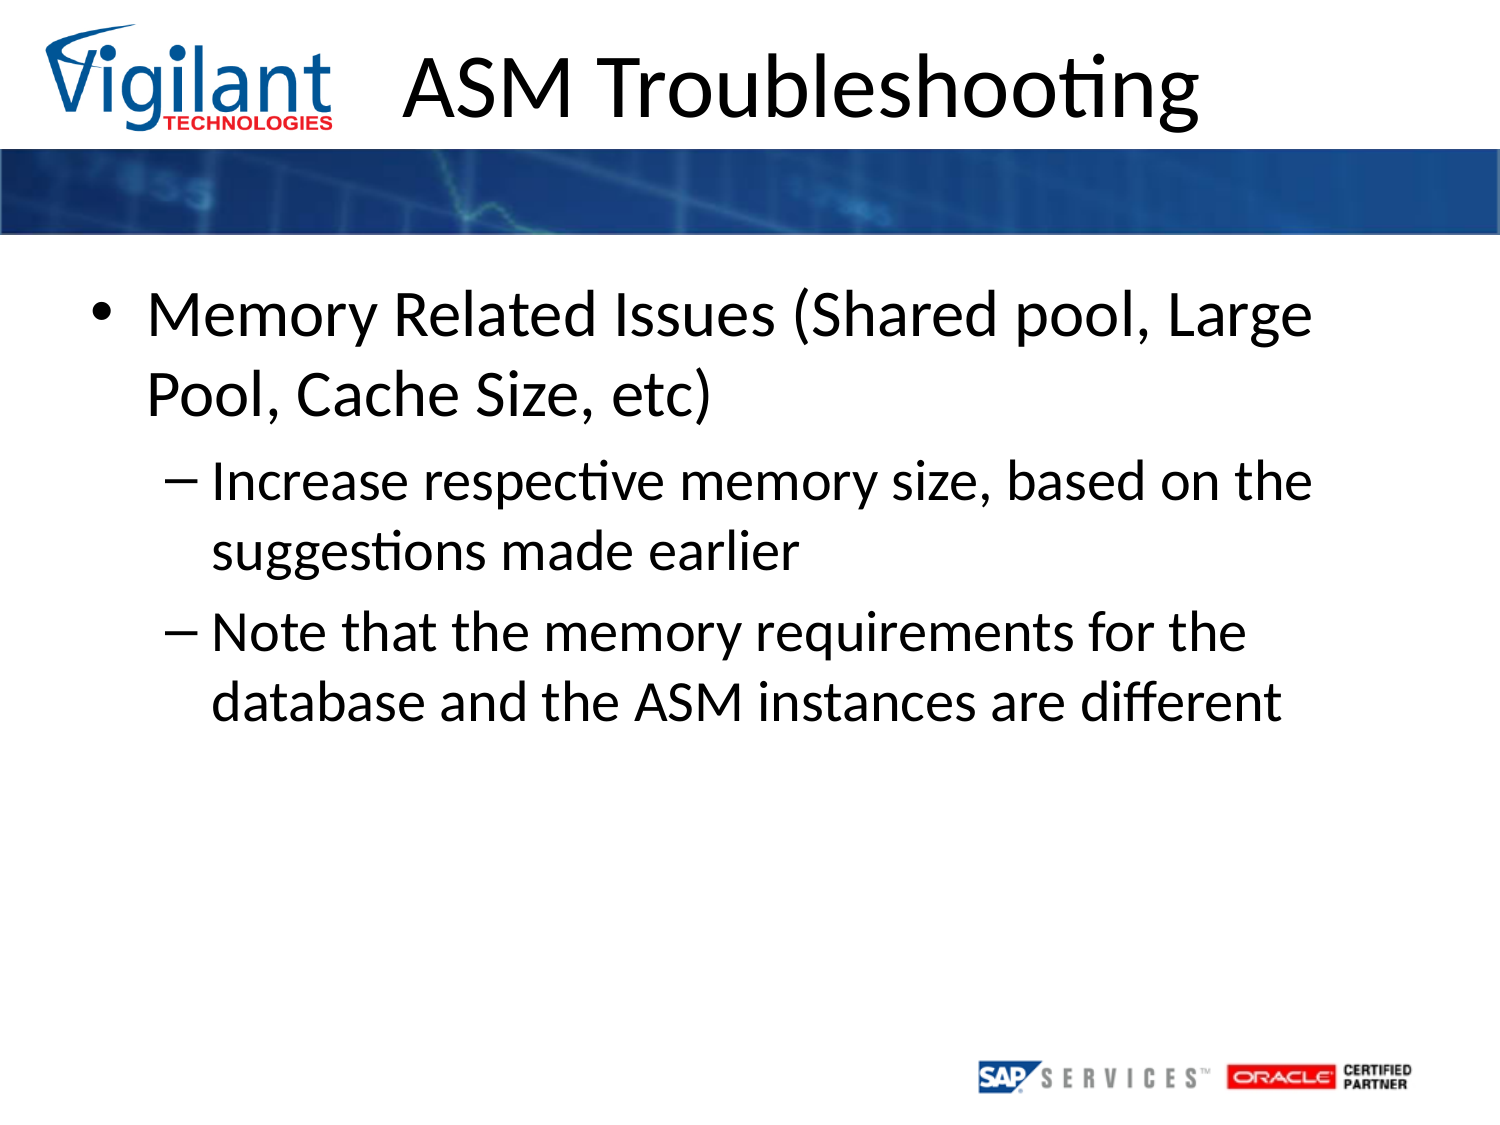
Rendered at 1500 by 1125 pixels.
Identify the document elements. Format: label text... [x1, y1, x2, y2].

list Memory Related Issues (Shared pool, Large Pool, Cache Size, etc) Increase respective memory size, based on the suggestions made earlier Note that the memory requirements for the database and the ASM instances are different [74, 262, 1426, 1006]
picture [975, 1057, 1213, 1096]
picture [1224, 1062, 1416, 1094]
picture [0, 149, 1500, 235]
picture [42, 24, 338, 132]
title ASM Troubleshooting [387, 0, 1426, 176]
